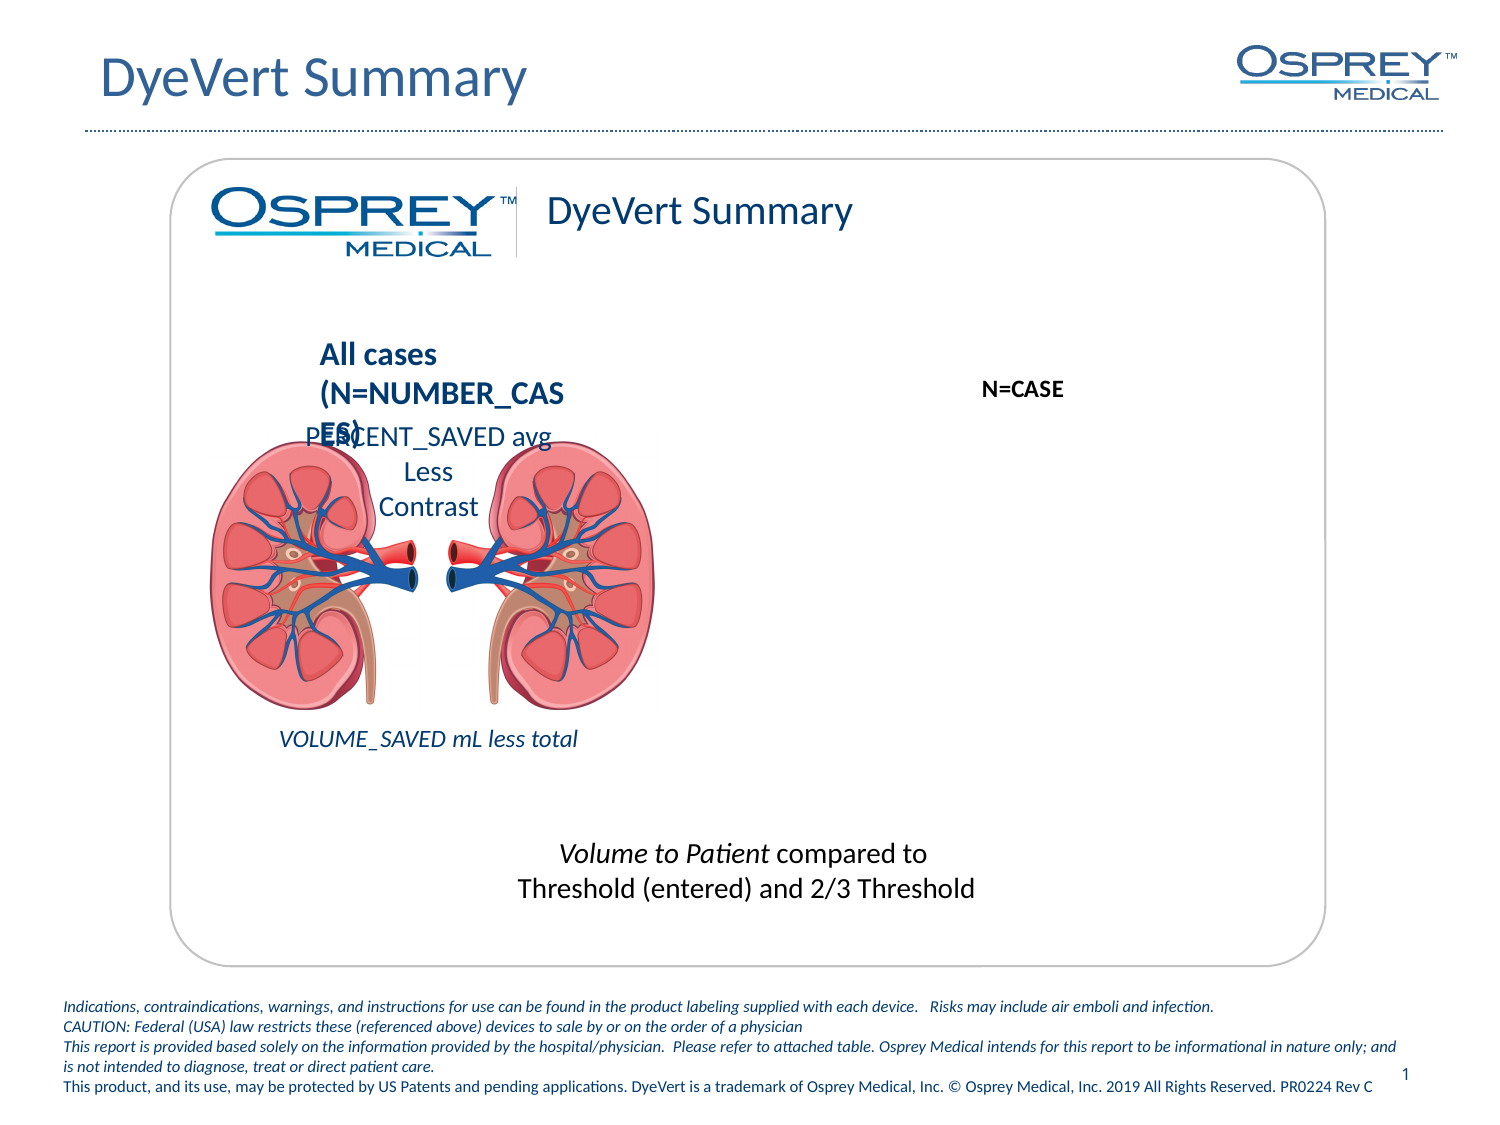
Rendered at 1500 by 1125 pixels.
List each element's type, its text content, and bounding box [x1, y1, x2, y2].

picture [1422, 45, 1457, 100]
text_box Indications, contraindications, warnings, and instructions for use can be found in the product labeling supplied with each device. Risks may include air emboli and infection. CAUTION: Federal (USA) law restricts these (referenced above) devices to sale by or on the order of a physician This report is provided based solely on the information provided by the hospital/physician. Please refer to attached table. Osprey Medical intends for this report to be informational in nature only; and is not intended to diagnose, treat or direct patient care. This product, and its use, may be protected by US Patents and pending applications. DyeVert is a trademark of Osprey Medical, Inc. © Osprey Medical, Inc. 2019 All Rights Reserved. PR0224 Rev C [48, 988, 1426, 1104]
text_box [170, 158, 1326, 967]
chart [725, 354, 1322, 779]
title DyeVert Summary [85, 38, 1422, 155]
